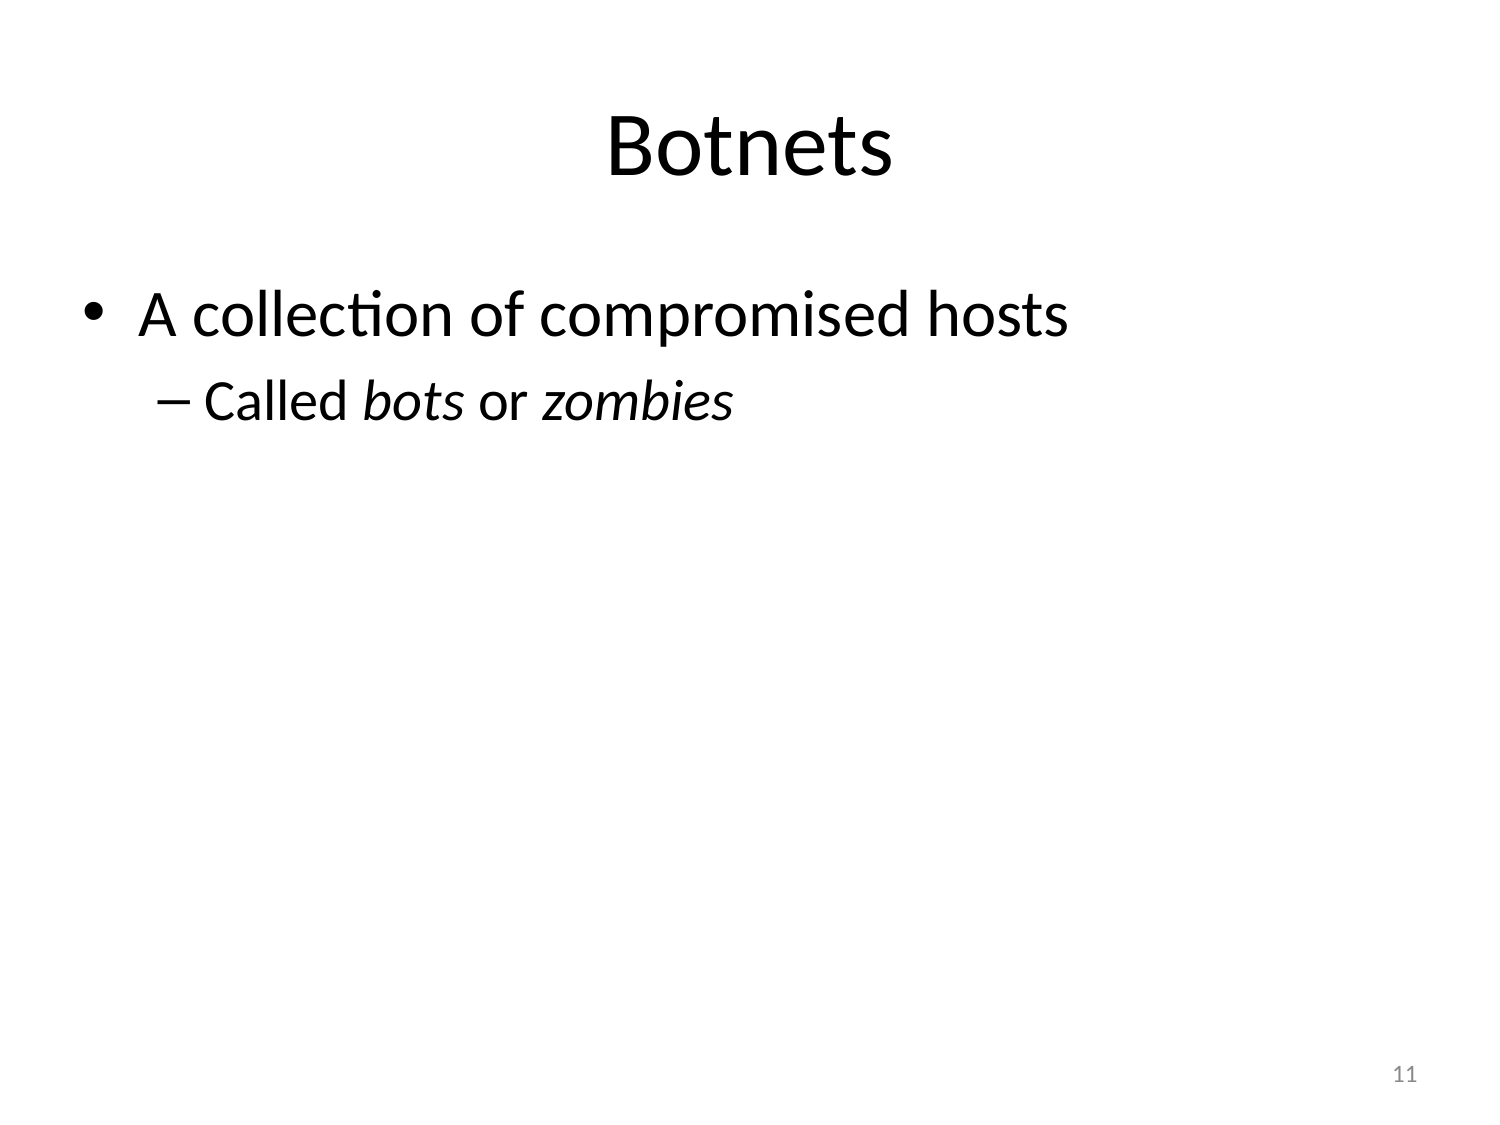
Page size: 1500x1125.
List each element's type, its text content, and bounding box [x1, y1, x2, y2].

list A collection of compromised hosts Called bots or zombies [74, 261, 1426, 1006]
slide_number 11 [1074, 1050, 1426, 1096]
title Botnets [74, 44, 1426, 234]
